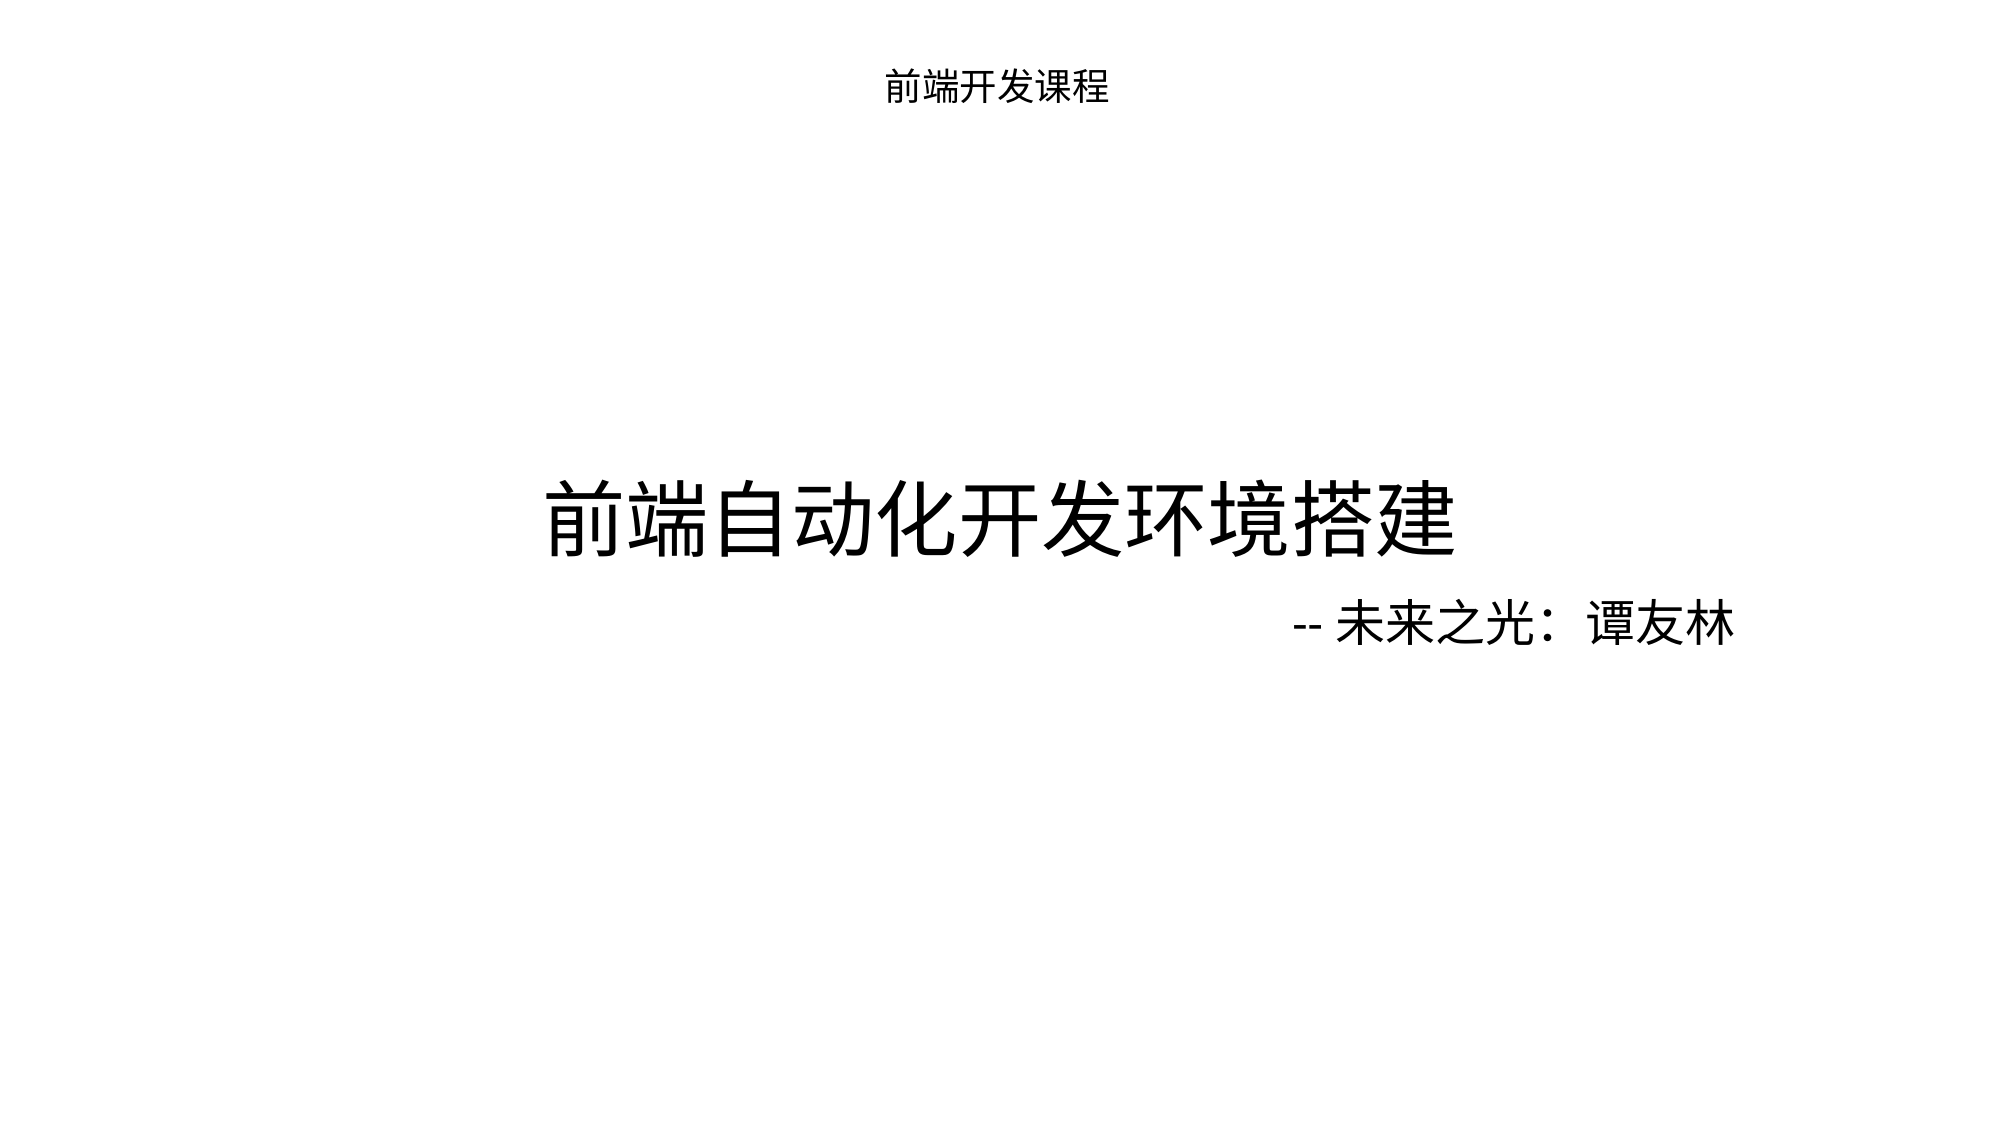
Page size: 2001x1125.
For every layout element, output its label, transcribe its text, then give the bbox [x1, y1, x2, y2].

subtitle --未来之光：谭友林 [249, 590, 1750, 863]
title 前端自动化开发环境搭建 [249, 184, 1750, 576]
text_box 前端开发课程 [2, 55, 1992, 116]
